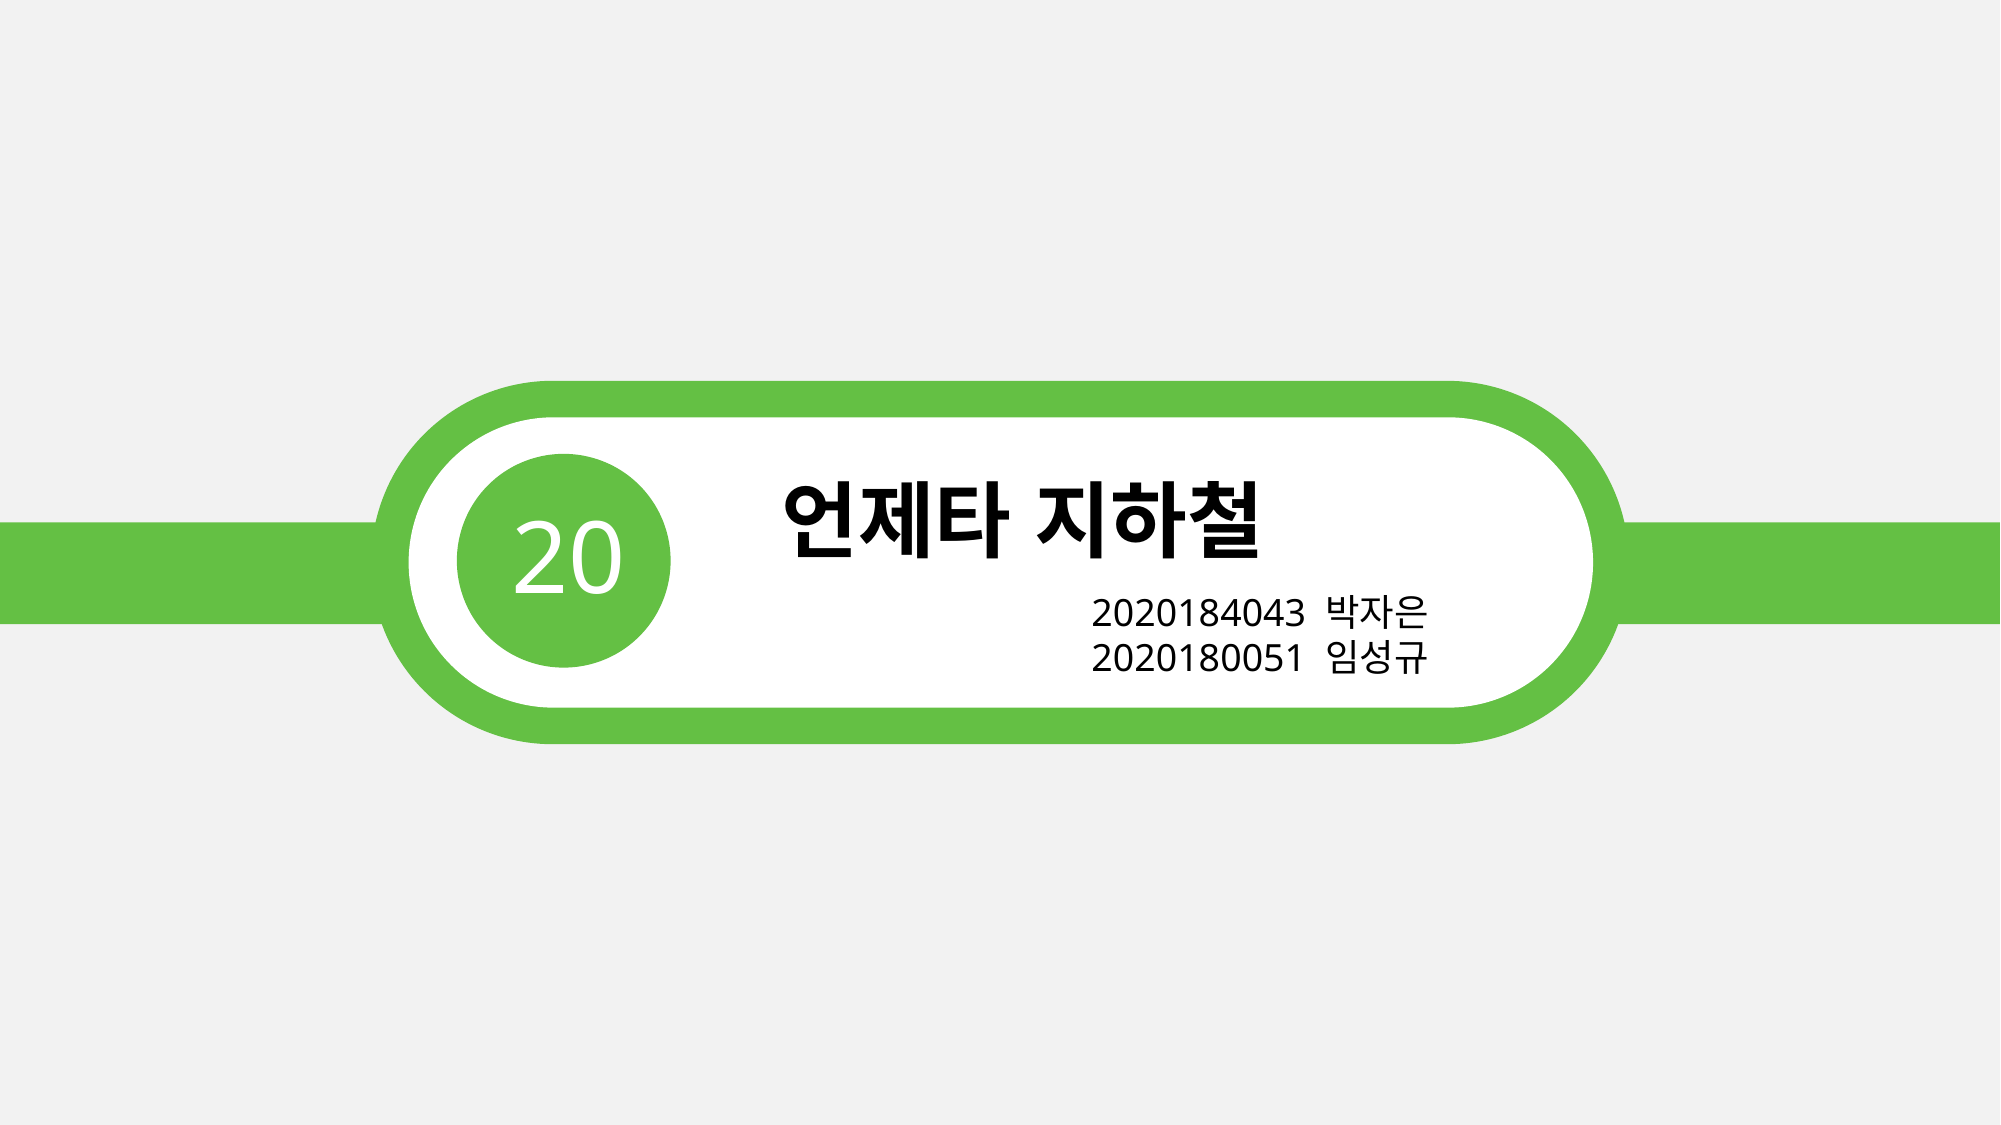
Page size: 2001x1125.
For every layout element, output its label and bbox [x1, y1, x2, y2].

text_box [0, 380, 2000, 745]
